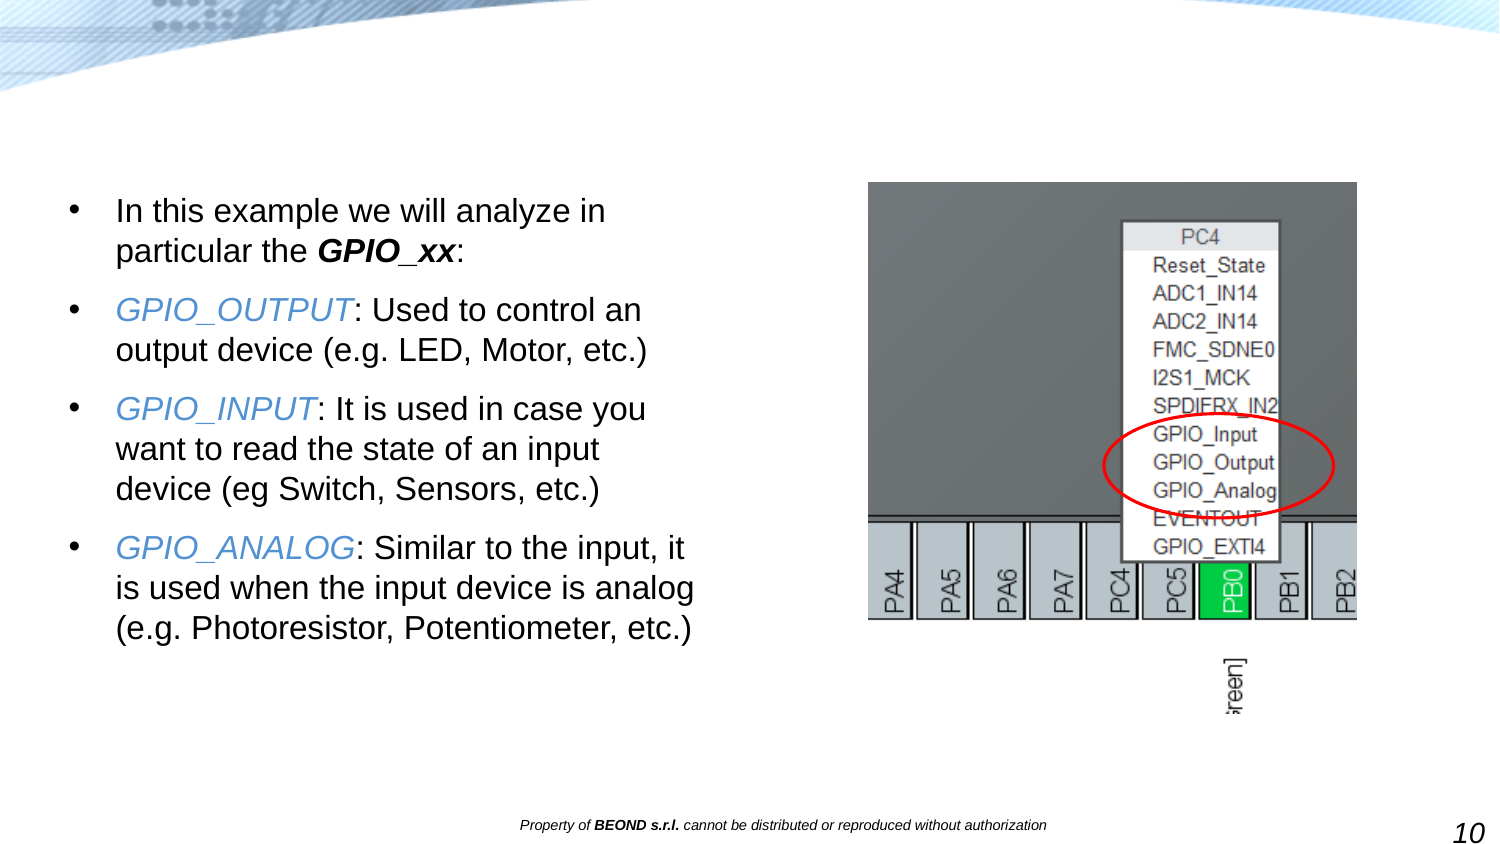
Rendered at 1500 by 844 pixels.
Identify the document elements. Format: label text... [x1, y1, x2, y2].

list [868, 182, 1357, 715]
slide_number 10 [1345, 806, 1500, 844]
footer Property of BEOND s.r.l. cannot be distributed or reproduced without authorization [345, 815, 1222, 844]
picture [0, 0, 1500, 844]
list In this example we will analyze in particular the GPIO_xx: GPIO_OUTPUT: Used to control an output device (e.g. LED, Motor, etc.) GPIO_INPUT: It is used in case you want to read the state of an input device (eg Switch, Sensors, etc.) GPIO_ANALOG: Similar to the input, it is used when the input device is analog (e.g. Photoresistor, Potentiometer, etc.) [53, 123, 712, 774]
